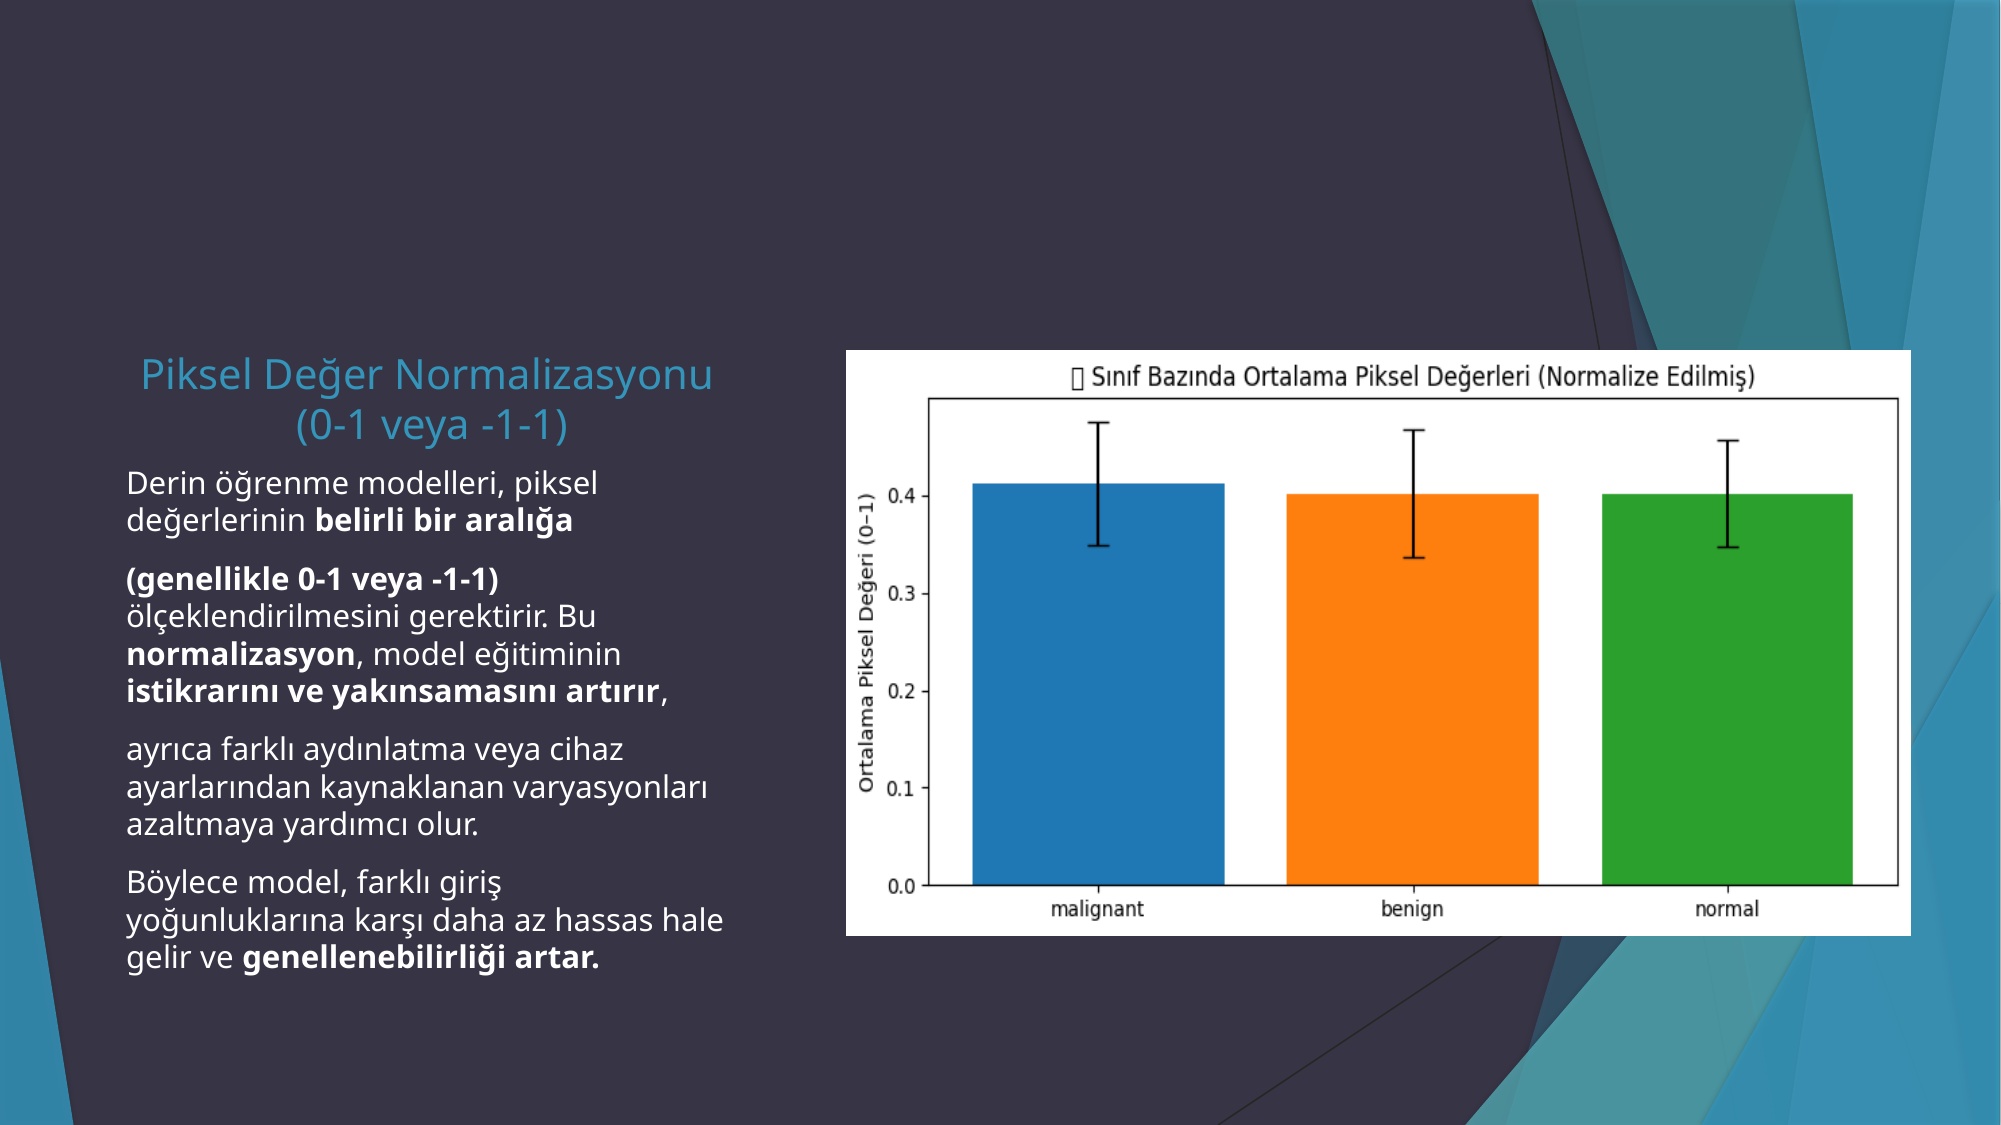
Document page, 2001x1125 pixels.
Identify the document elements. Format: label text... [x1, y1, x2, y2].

list Derin öğrenme modelleri, piksel değerlerinin belirli bir aralığa (genellikle 0-1 veya -1-1) ölçeklendirilmesini gerektirir. Bu normalizasyon, model eğitiminin istikrarını ve yakınsamasını artırır, ayrıca farklı aydınlatma veya cihaz ayarlarından kaynaklanan varyasyonları azaltmaya yardımcı olur. Böylece model, farklı giriş yoğunluklarına karşı daha az hassas hale gelir ve genellenebilirliği artar. [111, 455, 744, 880]
title Piksel Değer Normalizasyonu (0-1 veya -1-1) [111, 245, 744, 455]
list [846, 350, 1912, 936]
